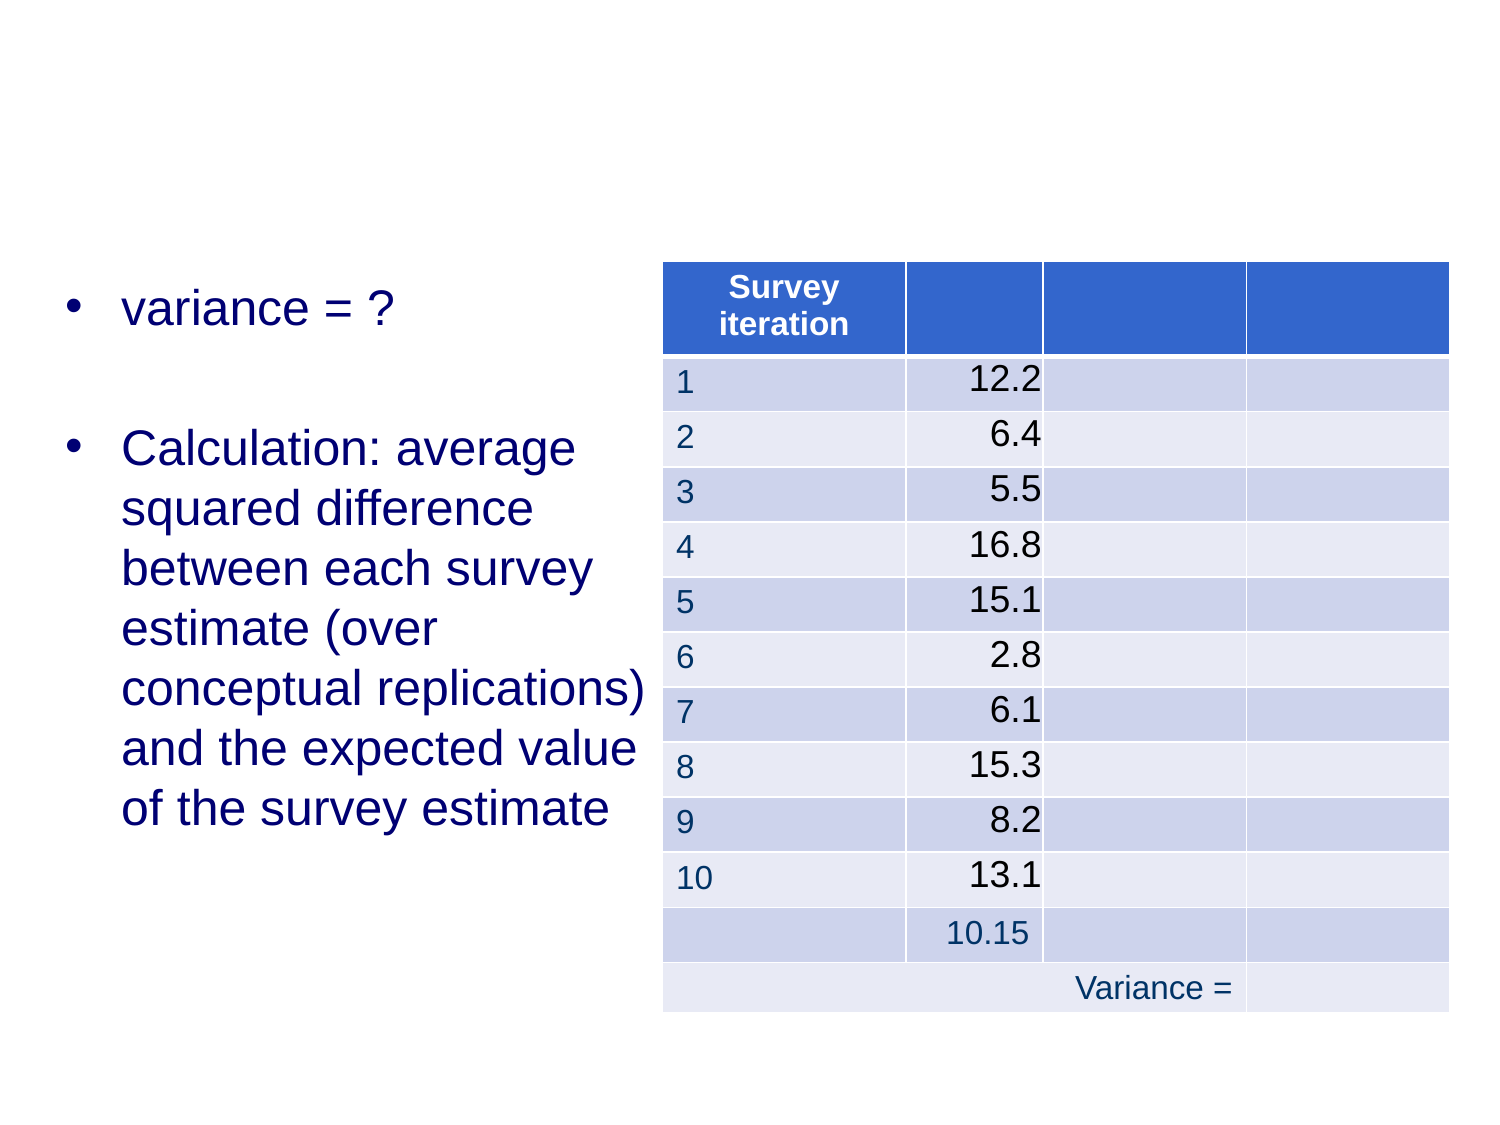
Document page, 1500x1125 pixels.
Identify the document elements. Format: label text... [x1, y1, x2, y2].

list variance = ? Calculation: average squared difference between each survey estimate (over conceptual replications) and the expected value of the survey estimate [50, 267, 662, 1011]
